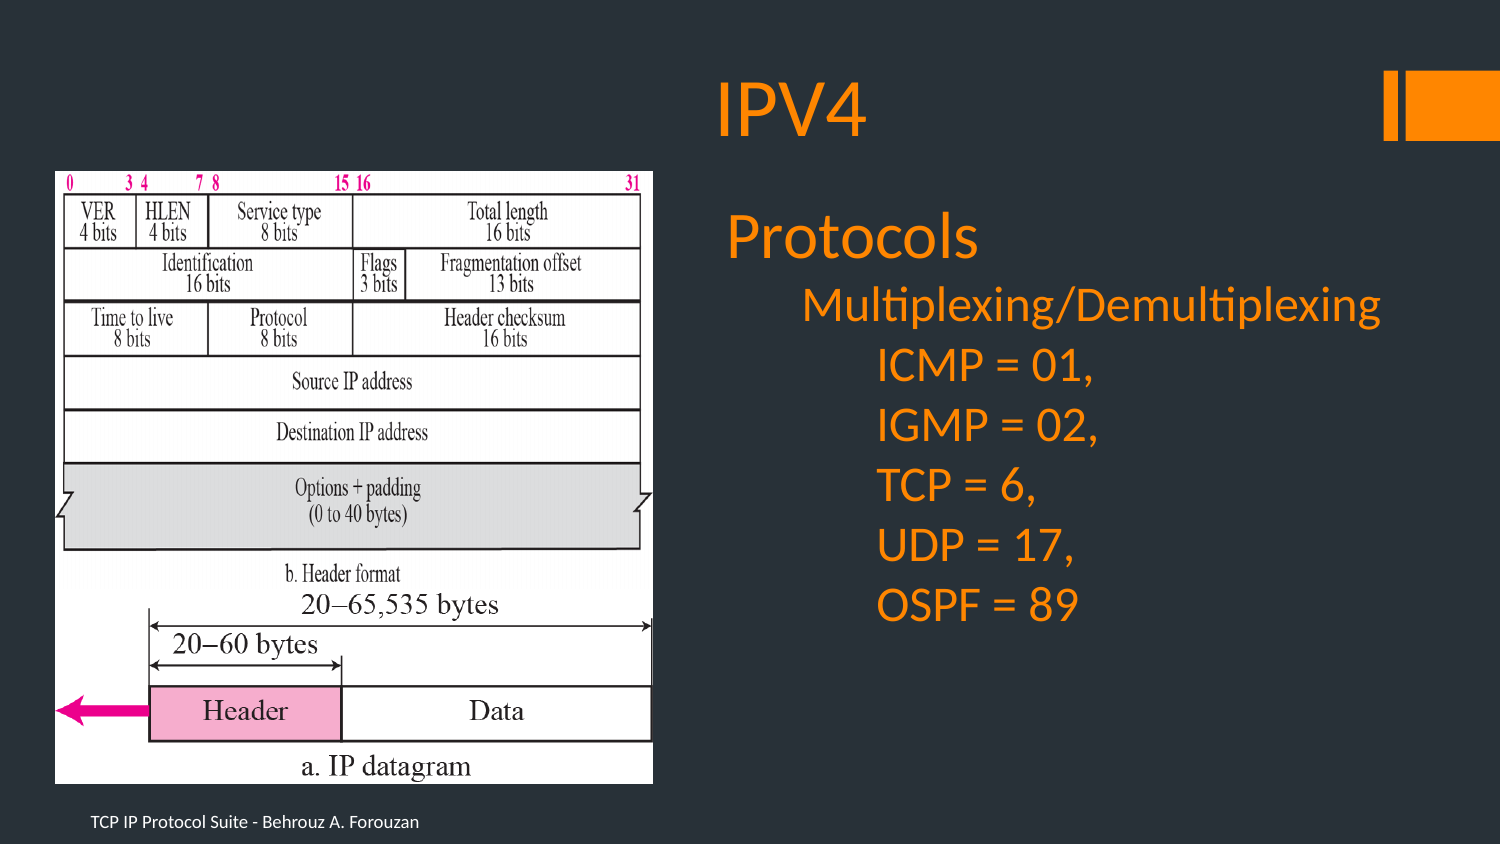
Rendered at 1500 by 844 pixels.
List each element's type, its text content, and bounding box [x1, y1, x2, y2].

picture [54, 171, 654, 784]
text_box Protocols Multiplexing/Demultiplexing ICMP = 01, IGMP = 02, TCP = 6, UDP = 17, OSPF = 89 [711, 184, 1462, 747]
title IPV4 [699, 45, 1450, 160]
text_box TCP IP Protocol Suite - Behrouz A. Forouzan [75, 802, 435, 840]
